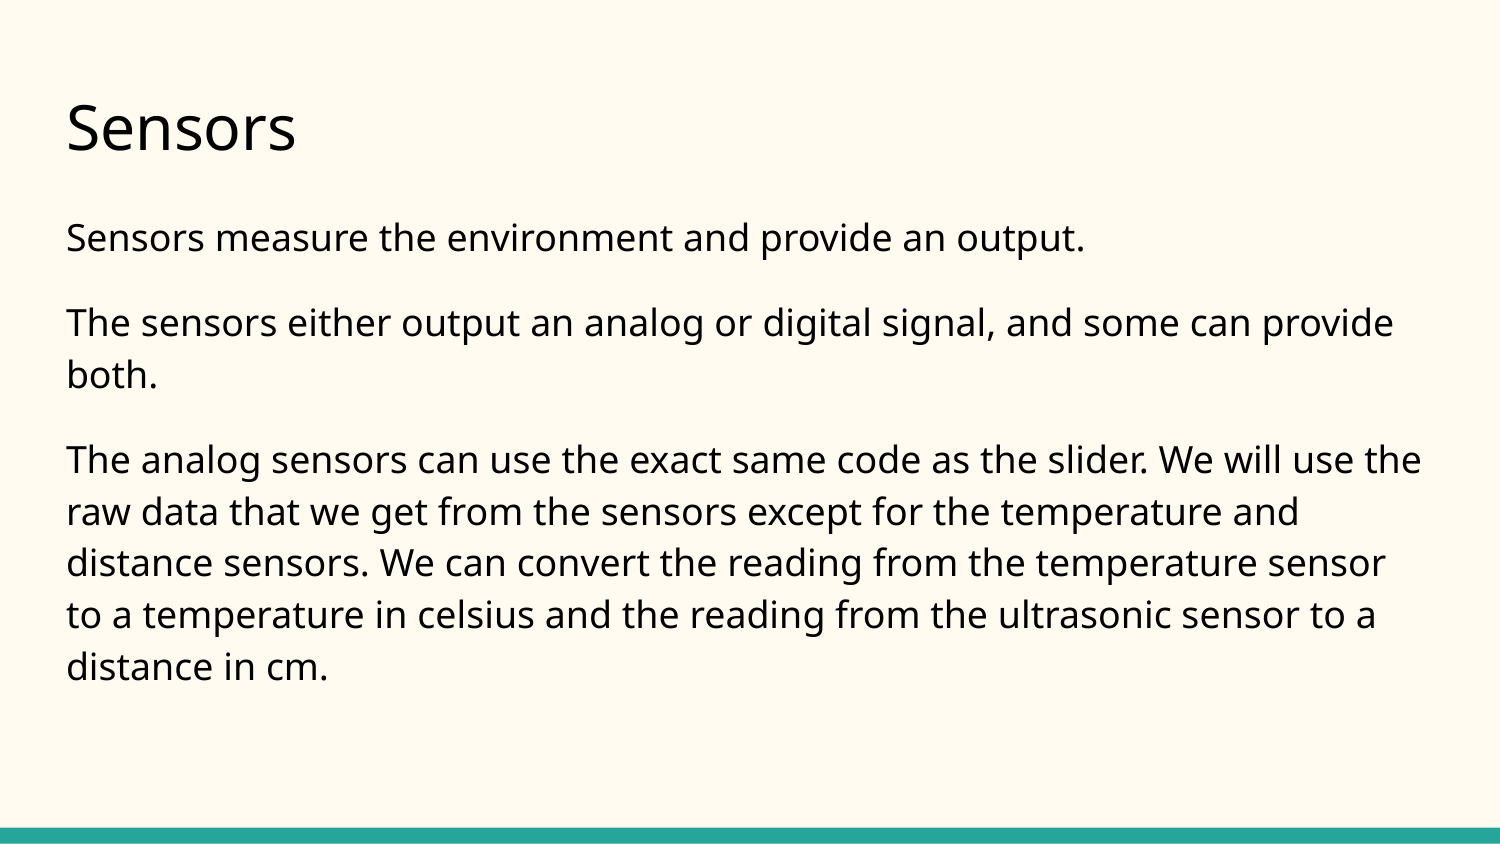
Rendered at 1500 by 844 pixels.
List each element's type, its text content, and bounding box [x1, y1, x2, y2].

title Sensors [51, 72, 1449, 174]
list Sensors measure the environment and provide an output. The sensors either output an analog or digital signal, and some can provide both. The analog sensors can use the exact same code as the slider. We will use the raw data that we get from the sensors except for the temperature and distance sensors. We can convert the reading from the temperature sensor to a temperature in celsius and the reading from the ultrasonic sensor to a distance in cm. [51, 192, 1449, 750]
